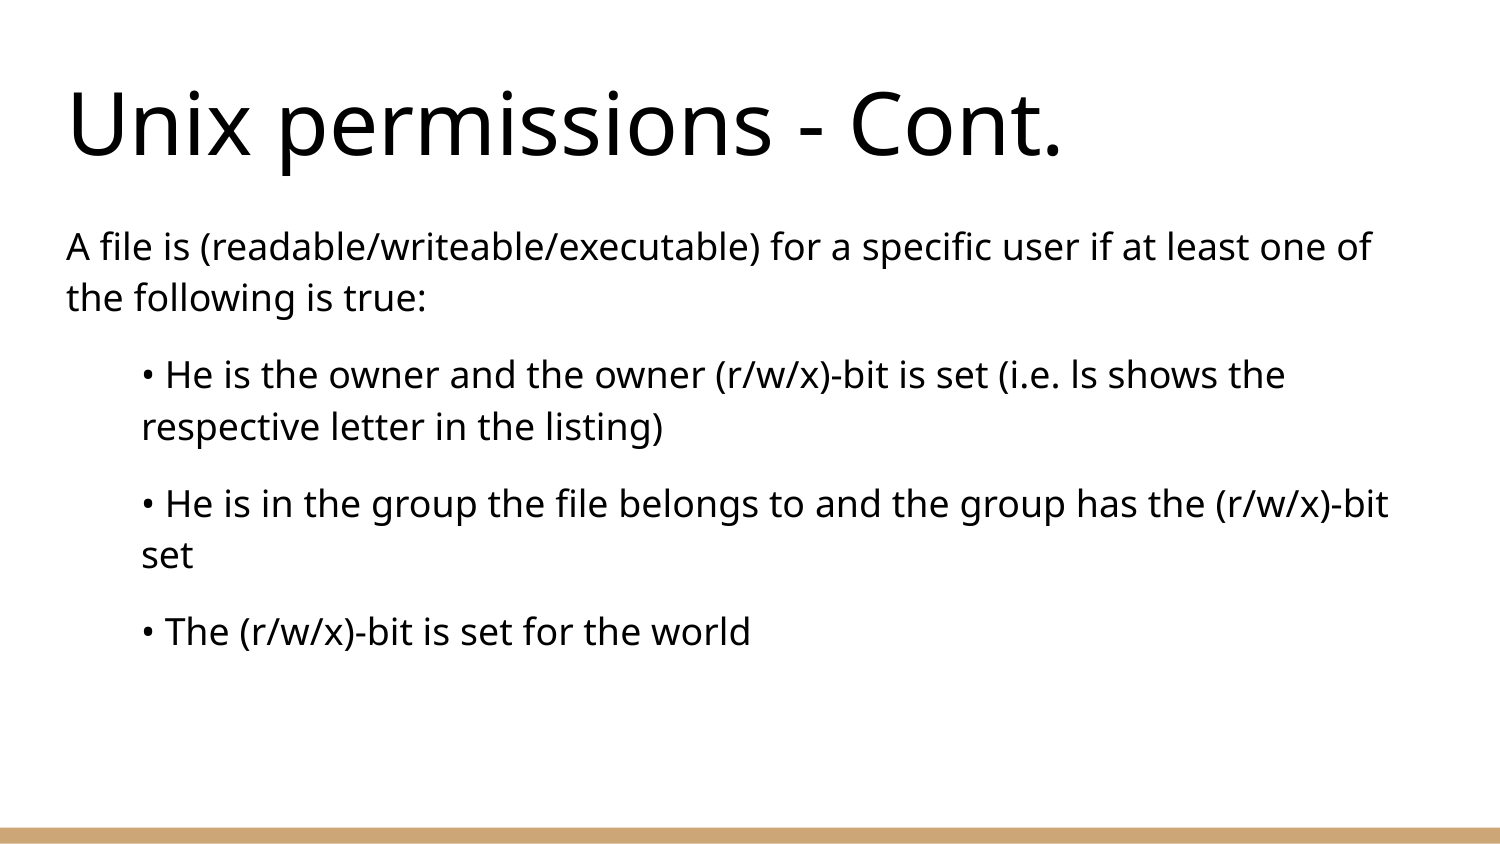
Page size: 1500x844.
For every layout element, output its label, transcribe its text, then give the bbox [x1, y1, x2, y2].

title Unix permissions - Cont. [51, 51, 1449, 189]
list A file is (readable/writeable/executable) for a specific user if at least one of the following is true: • He is the owner and the owner (r/w/x)-bit is set (i.e. ls shows the respective letter in the listing) • He is in the group the file belongs to and the group has the (r/w/x)-bit set • The (r/w/x)-bit is set for the world [51, 200, 1449, 752]
